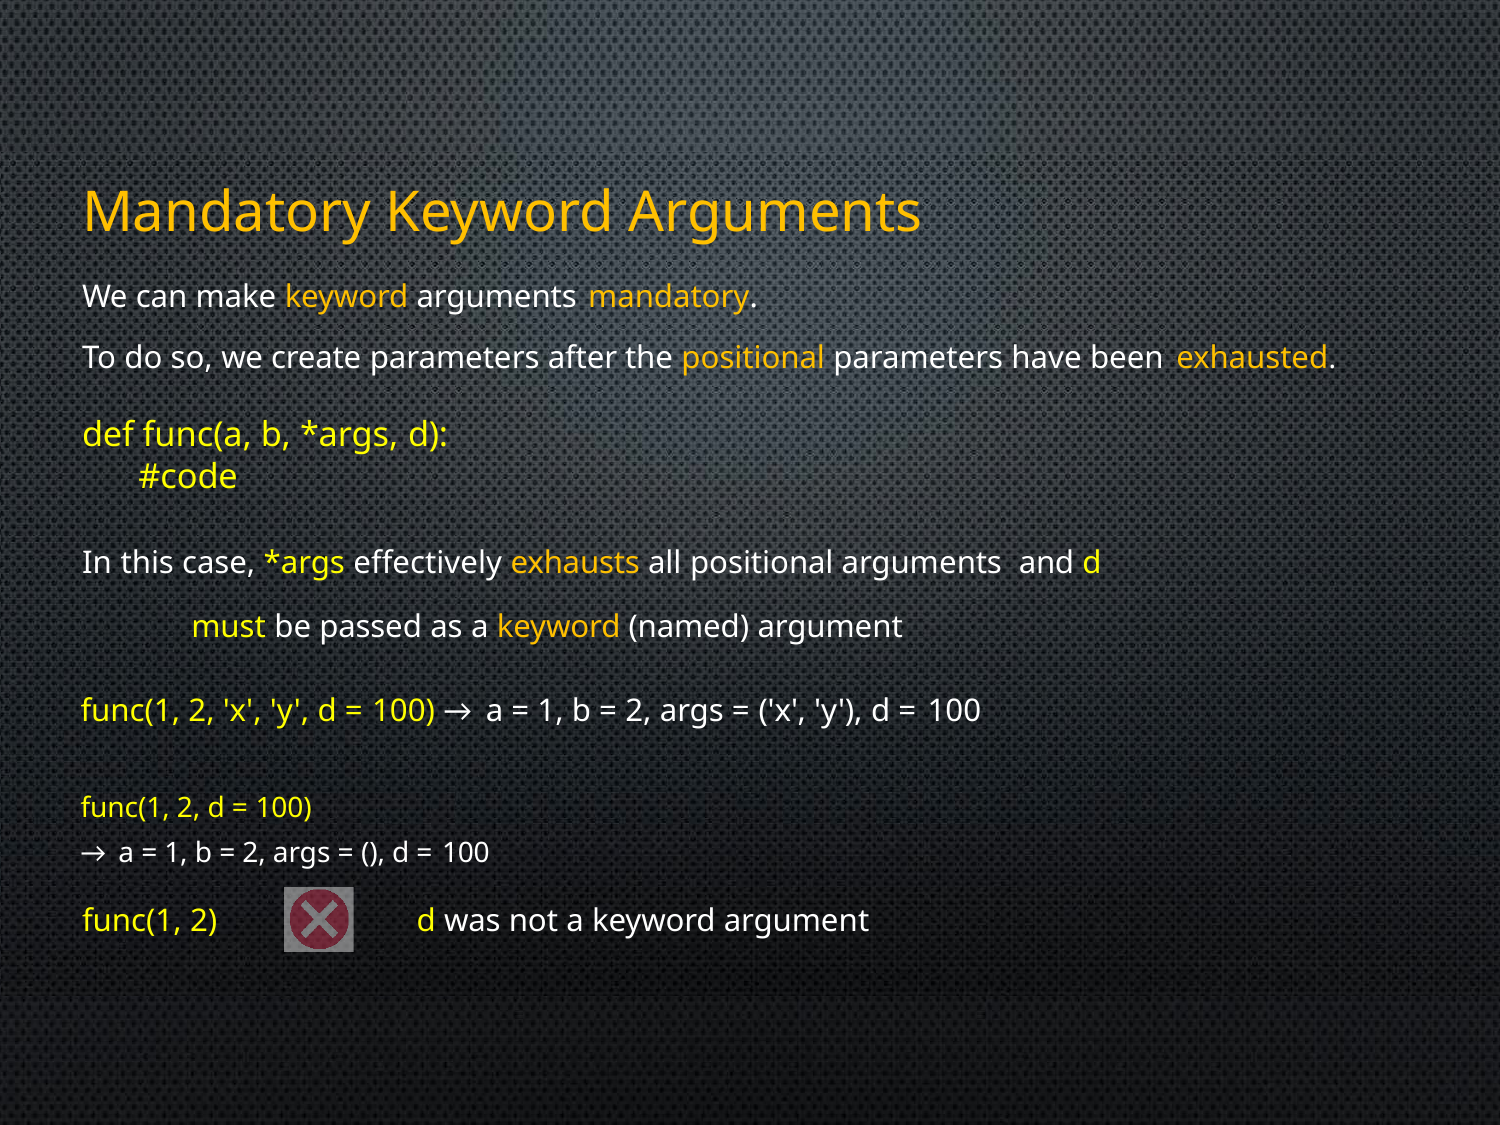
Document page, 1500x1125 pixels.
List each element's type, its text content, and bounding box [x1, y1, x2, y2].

text_box func(1, 2) [80, 898, 284, 938]
text_box [1, 152, 1500, 996]
text_box Mandatory Keyword Arguments We can make keyword arguments mandatory. To do so, we create parameters after the positional parameters have been exhausted. def func(a, b, *args, d): #code In this case, *args effectively exhausts all positional arguments and d must be passed as a keyword (named) argument func(1, 2, 'x', 'y', d = 100) → a = 1, b = 2, args = ('x', 'y'), d = 100 func(1, 2, d = 100) → a = 1, b = 2, args = (), d = 100 [80, 173, 1444, 869]
text_box d was not a keyword argument [415, 898, 1025, 938]
text_box [284, 887, 354, 952]
picture [0, 0, 1500, 1125]
